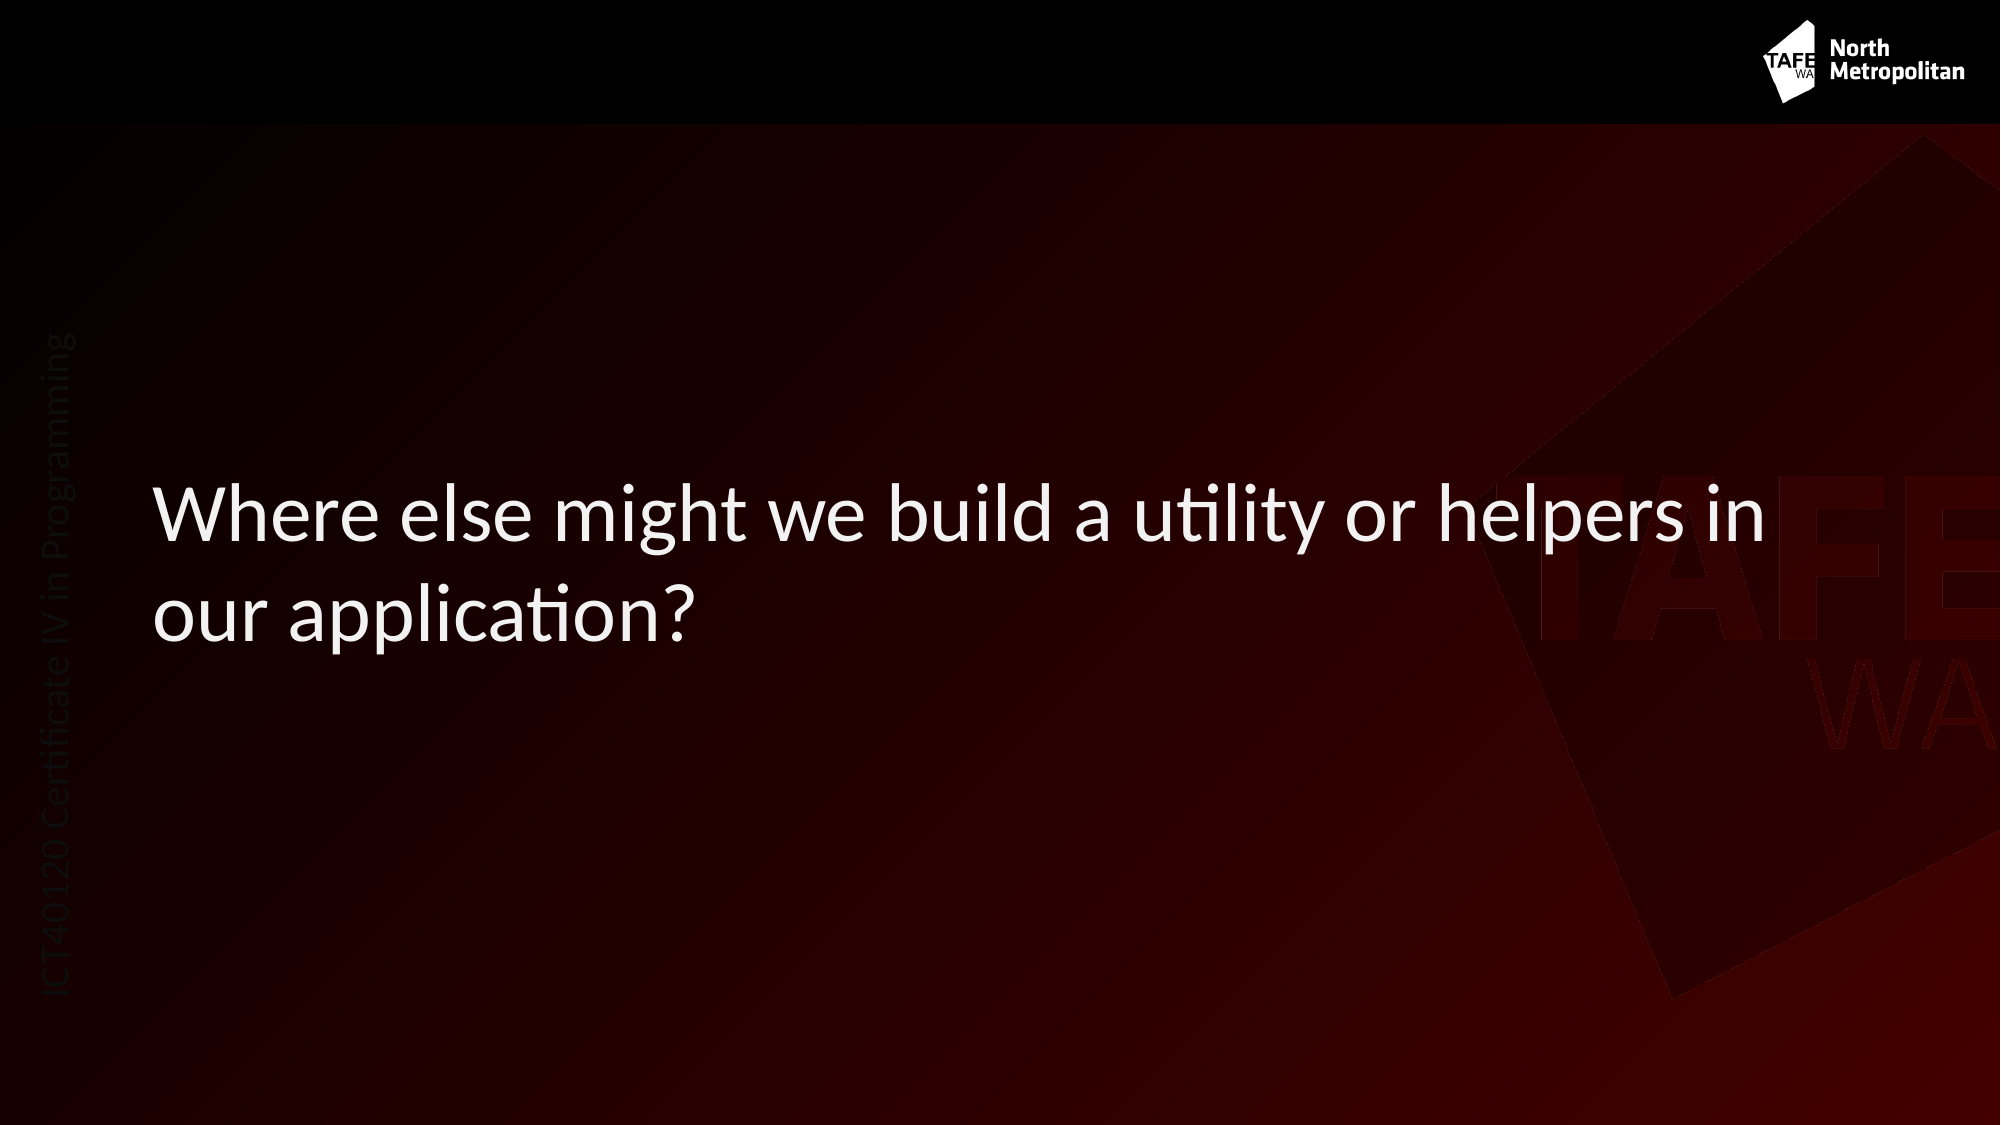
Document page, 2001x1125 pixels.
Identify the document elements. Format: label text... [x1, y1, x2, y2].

list Where else might we build a utility or helpers in our application? [137, 450, 1863, 675]
picture [0, 0, 2000, 124]
